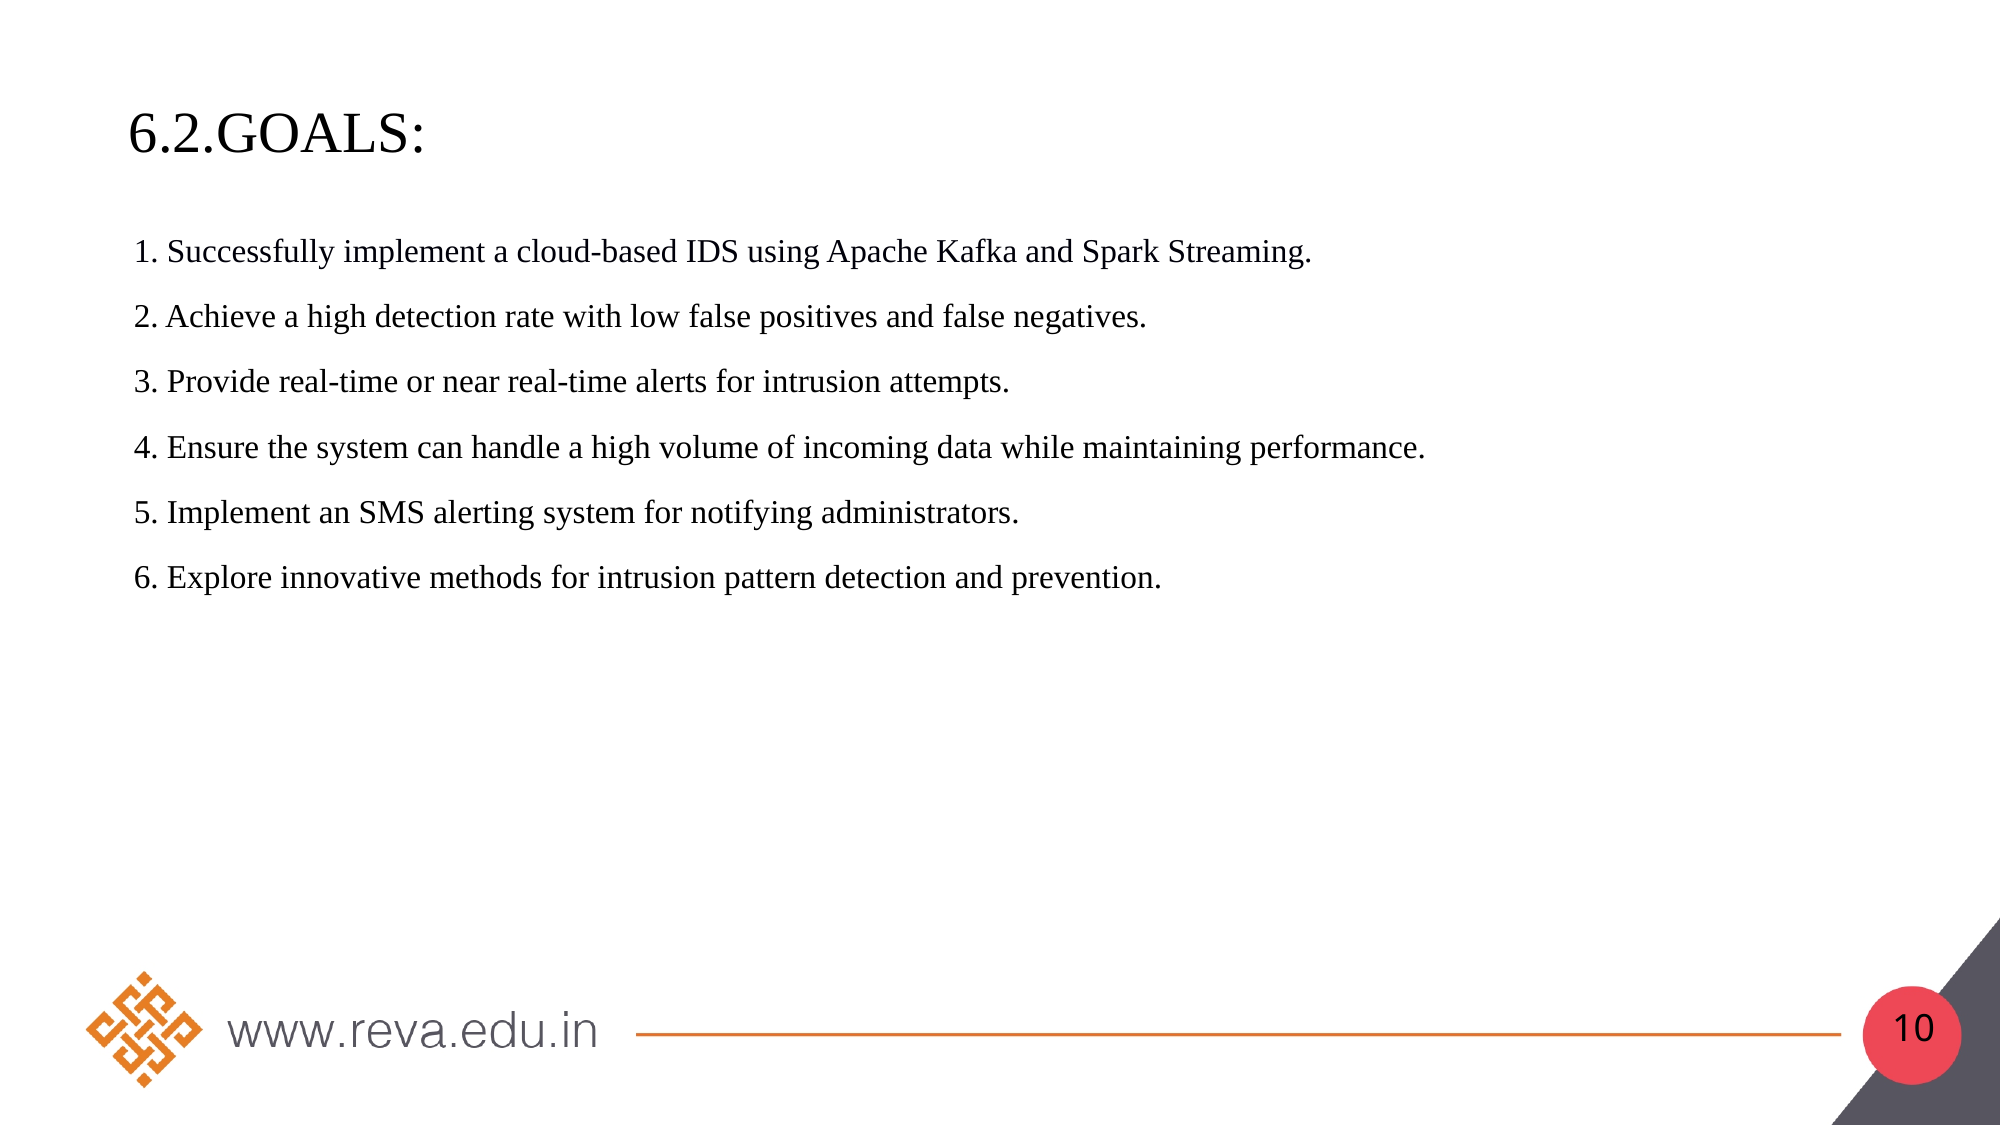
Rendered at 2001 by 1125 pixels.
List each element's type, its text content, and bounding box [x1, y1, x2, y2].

list 1. Successfully implement a cloud-based IDS using Apache Kafka and Spark Streaming. 2. Achieve a high detection rate with low false positives and false negatives. 3. Provide real-time or near real-time alerts for intrusion attempts. 4. Ensure the system can handle a high volume of incoming data while maintaining performance. 5. Implement an SMS alerting system for notifying administrators. 6. Explore innovative methods for intrusion pattern detection and prevention. [119, 226, 1730, 899]
title 6.2.Goals: [114, 64, 1134, 203]
slide_number 10 [1864, 999, 1963, 1060]
picture [0, 0, 2000, 1125]
